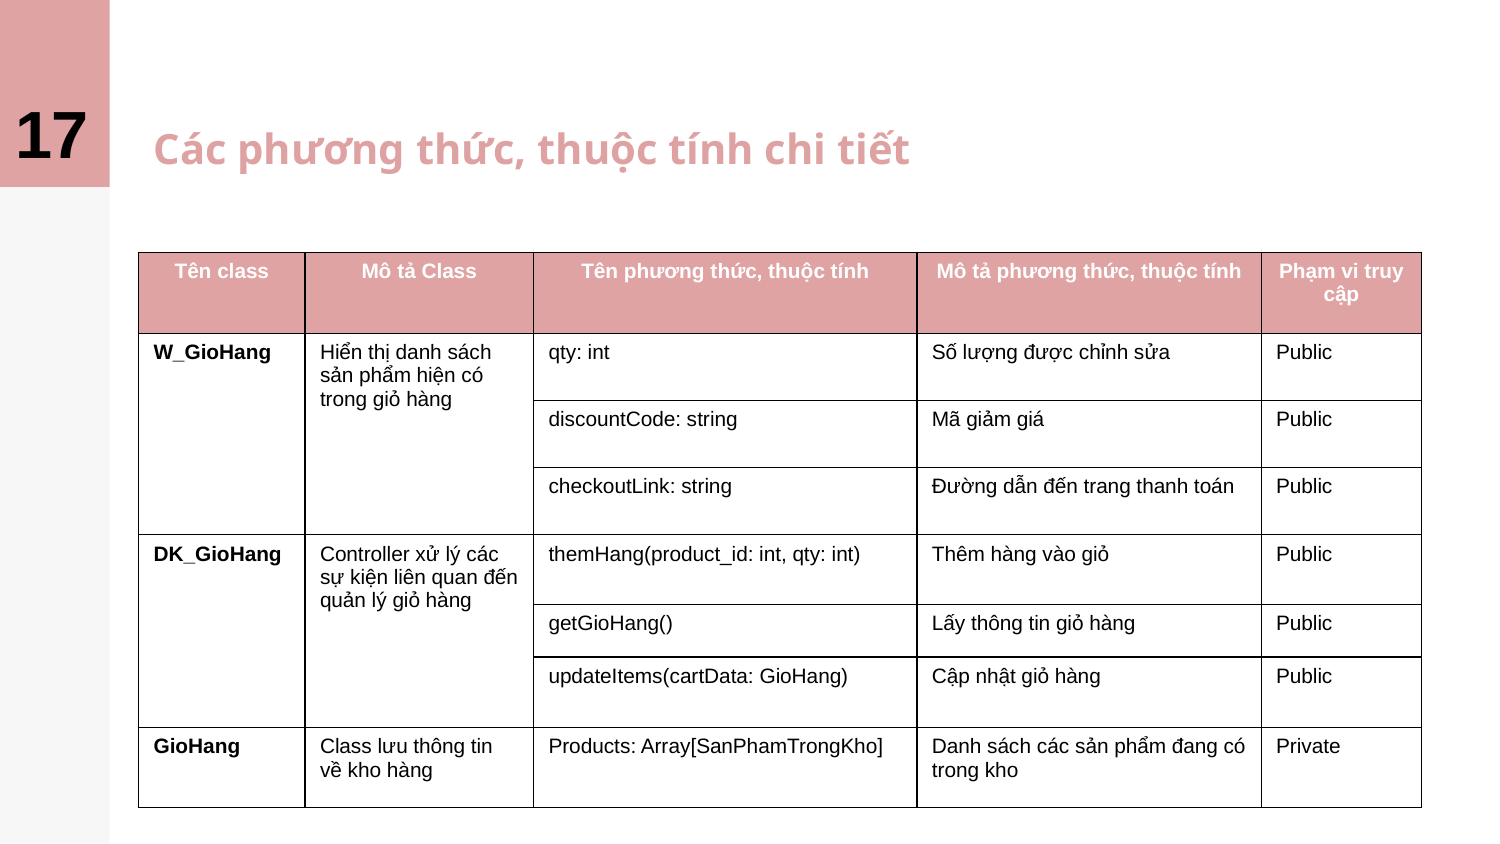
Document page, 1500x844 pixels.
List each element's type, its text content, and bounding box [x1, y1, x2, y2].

table_cell Mã giảm giá [918, 401, 1261, 467]
table_header Phạm vi truy cập [1262, 253, 1421, 333]
table_cell Private [1262, 728, 1421, 807]
table_cell Public [1262, 334, 1421, 400]
table_cell themHang(product_id: int, qty: int) [534, 535, 916, 604]
table_cell Class lưu thông tin về kho hàng [306, 728, 533, 807]
table_cell Products: Array[SanPhamTrongKho] [534, 728, 916, 807]
table_cell checkoutLink: string [534, 468, 916, 534]
table_cell W_GioHang [139, 334, 304, 534]
table_cell Public [1262, 605, 1421, 656]
table_cell updateItems(cartData: GioHang) [534, 658, 916, 727]
table_cell qty: int [534, 334, 916, 400]
table_cell Thêm hàng vào giỏ [918, 535, 1261, 604]
table_cell DK_GioHang [139, 535, 304, 727]
table_cell discountCode: string [534, 401, 916, 467]
table_cell Cập nhật giỏ hàng [918, 658, 1261, 727]
table_cell Lấy thông tin giỏ hàng [918, 605, 1261, 656]
title Các phương thức, thuộc tính chi tiết [138, 0, 1115, 188]
table_cell Public [1262, 535, 1421, 604]
table_cell Public [1262, 401, 1421, 467]
table_cell Danh sách các sản phẩm đang có trong kho [918, 728, 1261, 807]
table_cell Public [1262, 468, 1421, 534]
table_cell Hiển thị danh sách sản phẩm hiện có trong giỏ hàng [306, 334, 533, 534]
table_header Tên phương thức, thuộc tính [534, 253, 916, 333]
table_cell Controller xử lý các sự kiện liên quan đến quản lý giỏ hàng [306, 535, 533, 727]
table_cell Đường dẫn đến trang thanh toán [918, 468, 1261, 534]
table_cell Public [1262, 658, 1421, 727]
table_cell Số lượng được chỉnh sửa [918, 334, 1261, 400]
slide_number 17 [0, 0, 110, 187]
table_header Mô tả phương thức, thuộc tính [918, 253, 1261, 333]
table_cell getGioHang() [534, 605, 916, 656]
table_header Mô tả Class [306, 253, 533, 333]
table_cell GioHang [139, 728, 304, 807]
table_header Tên class [139, 253, 304, 333]
